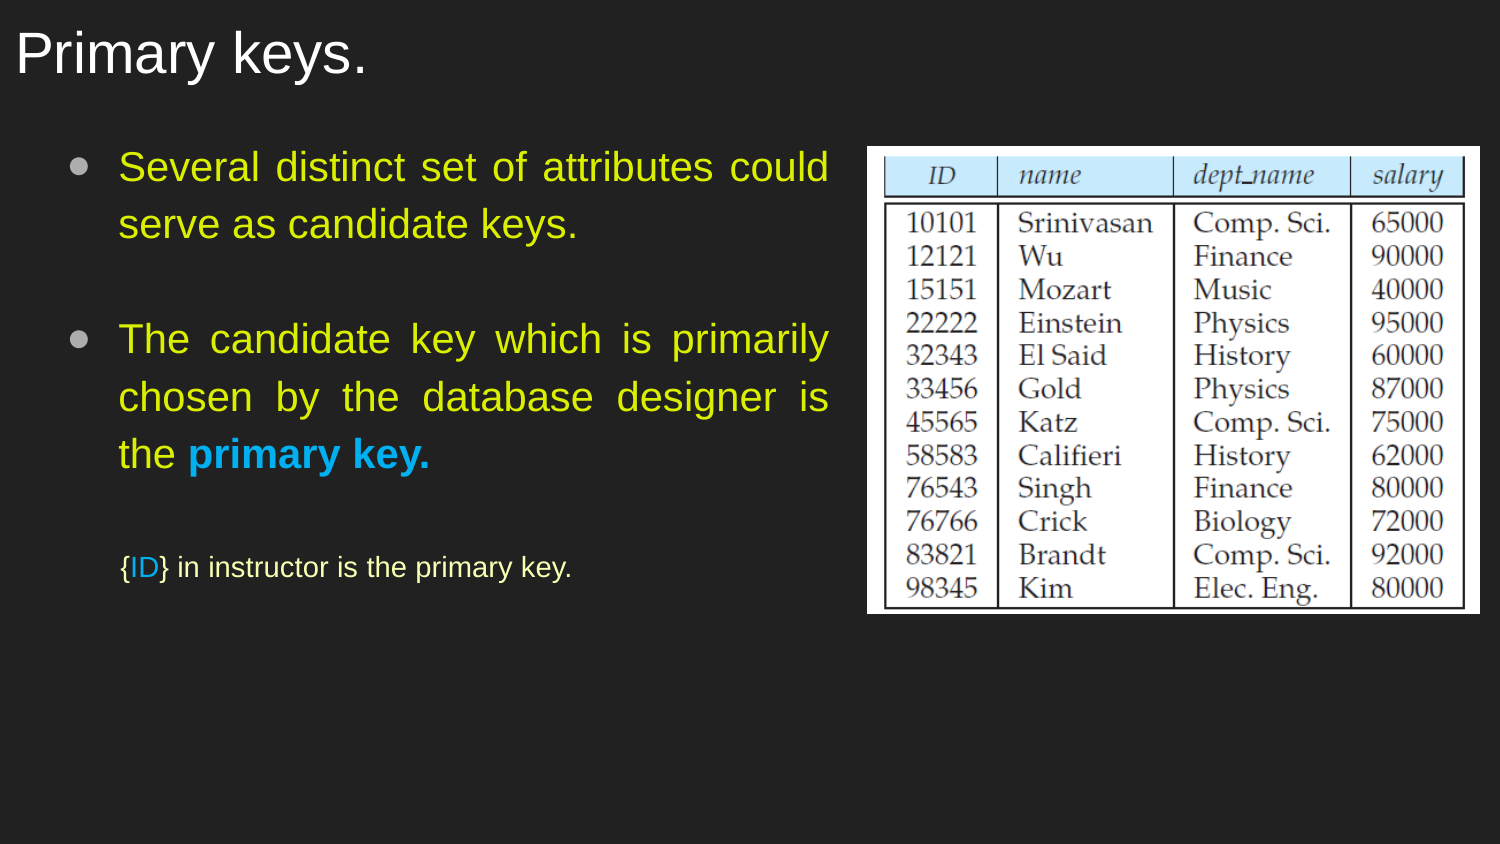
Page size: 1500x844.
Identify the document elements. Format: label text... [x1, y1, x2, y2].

list Several distinct set of attributes could serve as candidate keys. The candidate key which is primarily chosen by the database designer is the primary key. [28, 116, 845, 817]
text_box {ID} in instructor is the primary key. [105, 541, 589, 591]
title Primary keys. [0, 0, 1398, 94]
picture [866, 146, 1481, 614]
